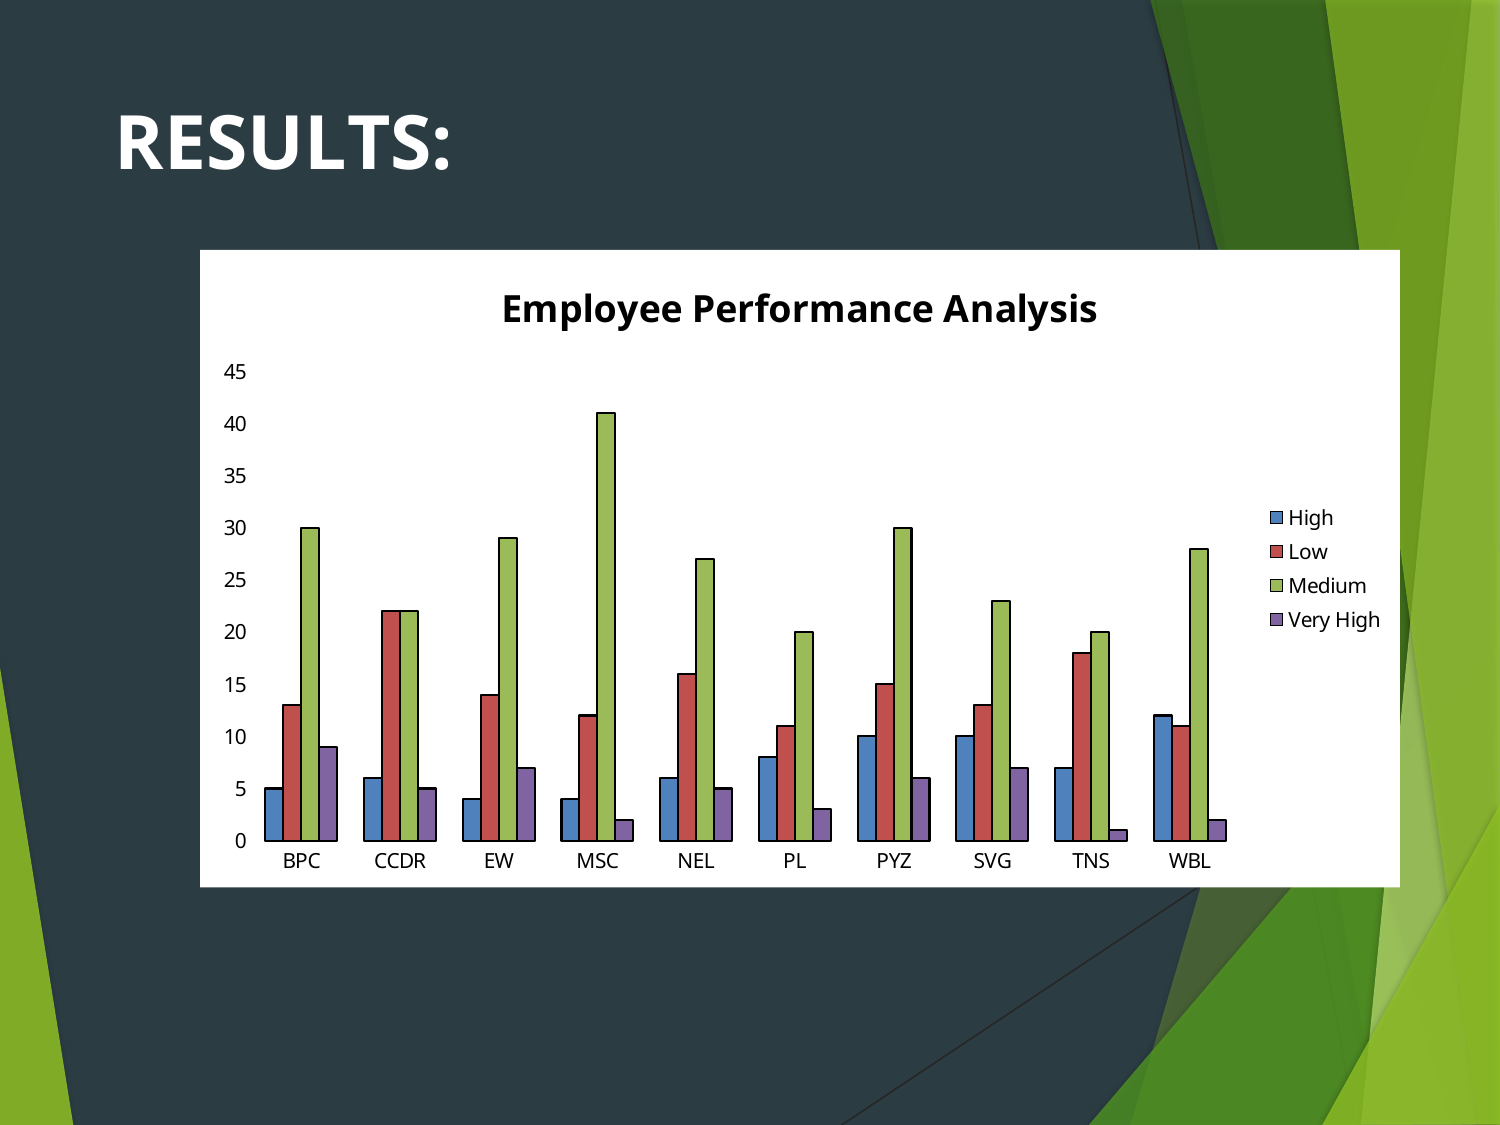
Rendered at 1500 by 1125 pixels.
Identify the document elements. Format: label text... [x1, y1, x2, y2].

text_box RESULTS: [99, 87, 538, 193]
chart [199, 249, 1401, 888]
